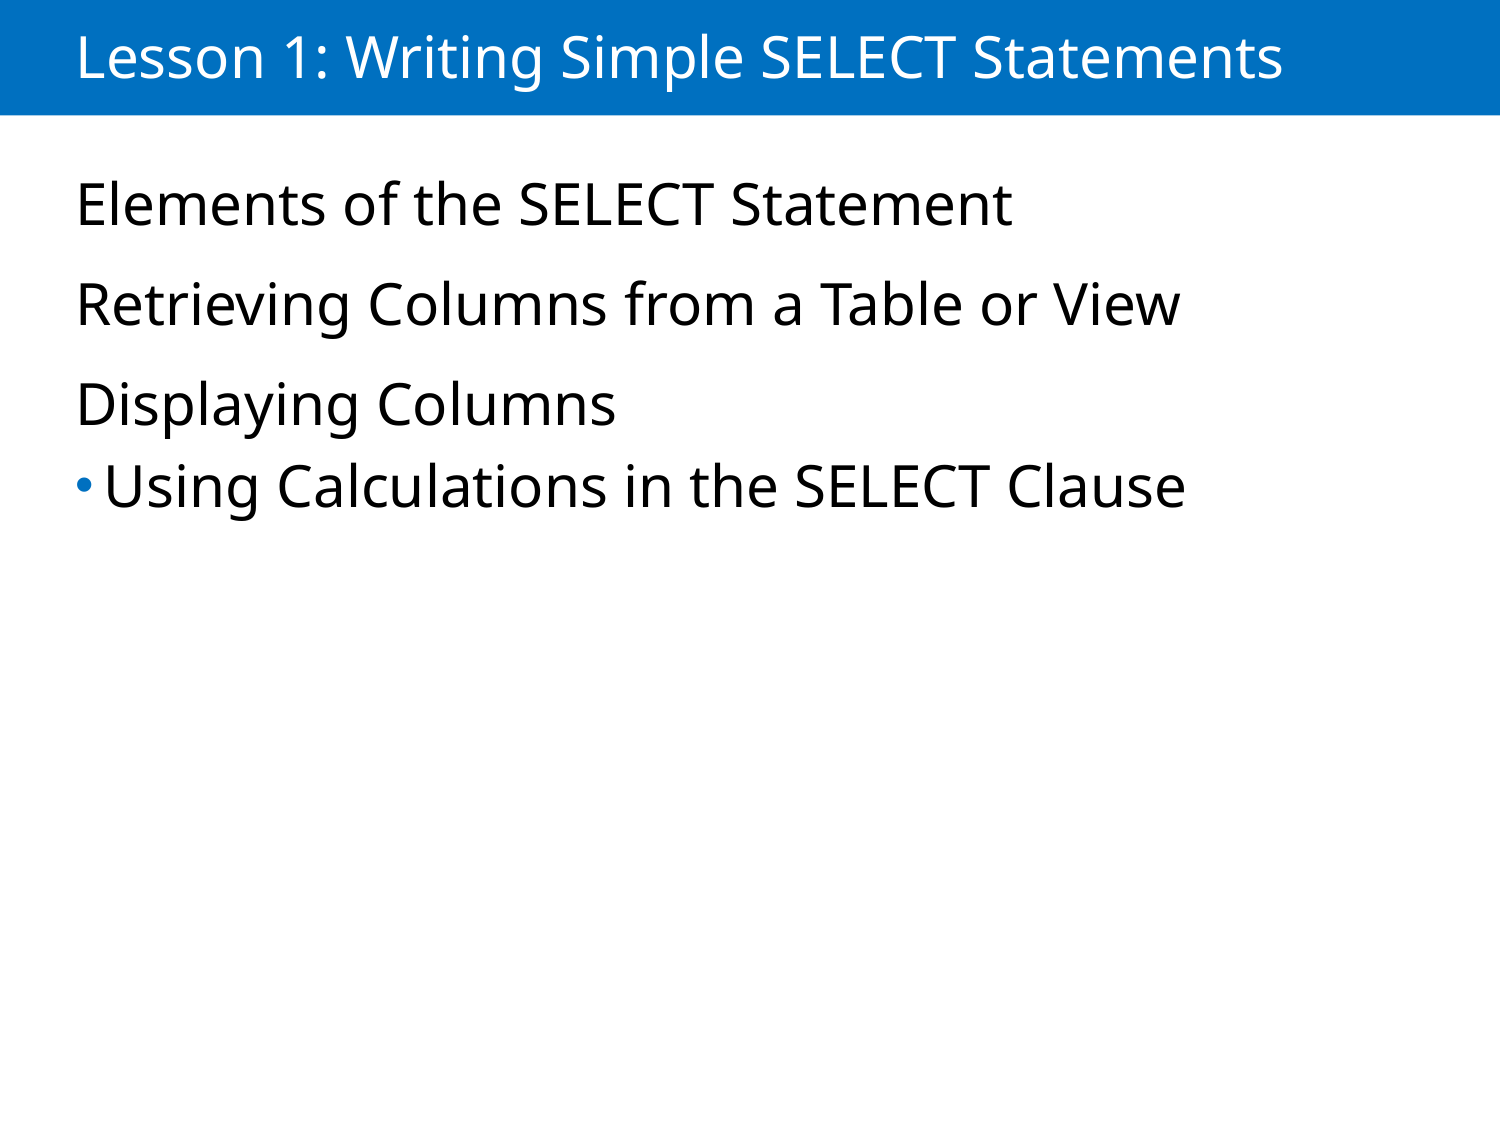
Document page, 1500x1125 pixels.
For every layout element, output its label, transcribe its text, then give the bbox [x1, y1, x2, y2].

list Elements of the SELECT Statement Retrieving Columns from a Table or View Displaying Columns Using Calculations in the SELECT Clause [74, 167, 1408, 1013]
title Lesson 1: Writing Simple SELECT Statements [75, 0, 1351, 122]
